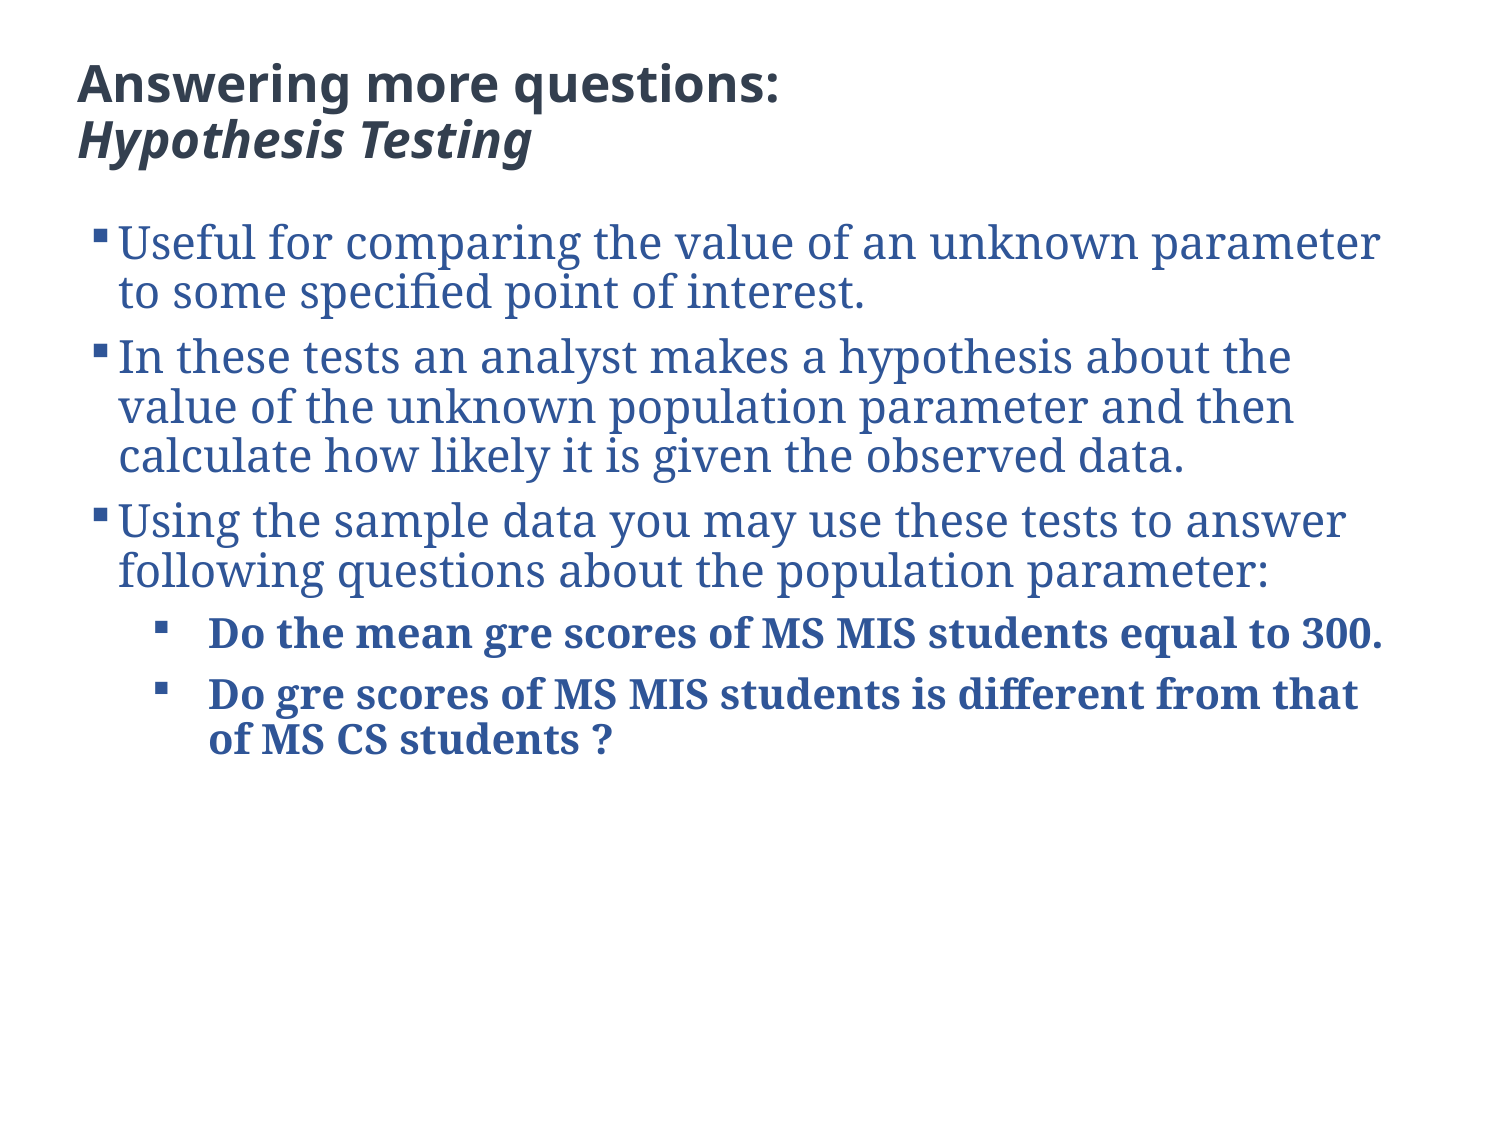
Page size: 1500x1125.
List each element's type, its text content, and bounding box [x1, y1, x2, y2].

title Answering more questions: Hypothesis Testing [62, 50, 1357, 178]
list Useful for comparing the value of an unknown parameter to some specified point of interest. In these tests an analyst makes a hypothesis about the value of the unknown population parameter and then calculate how likely it is given the observed data. Using the sample data you may use these tests to answer following questions about the population parameter: Do the mean gre scores of MS MIS students equal to 300. Do gre scores of MS MIS students is different from that of MS CS students ? [75, 212, 1400, 1064]
